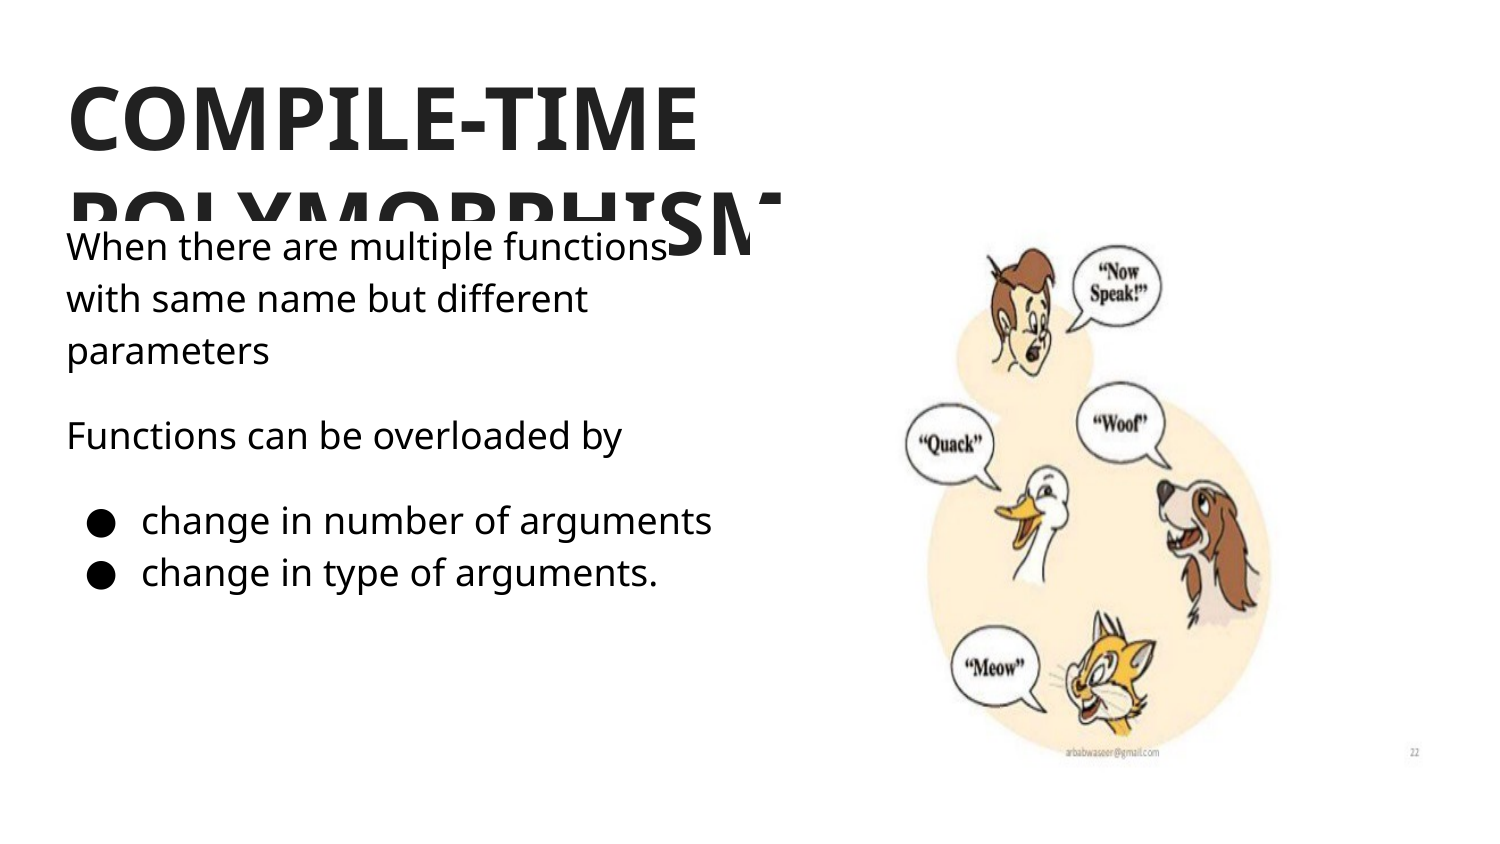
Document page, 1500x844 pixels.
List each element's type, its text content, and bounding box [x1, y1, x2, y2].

list When there are multiple functions with same name but different parameters Functions can be overloaded by change in number of arguments change in type of arguments. [51, 201, 750, 750]
picture [749, 204, 1476, 779]
title COMPILE-TIME POLYMORPHISM [51, 48, 1449, 180]
